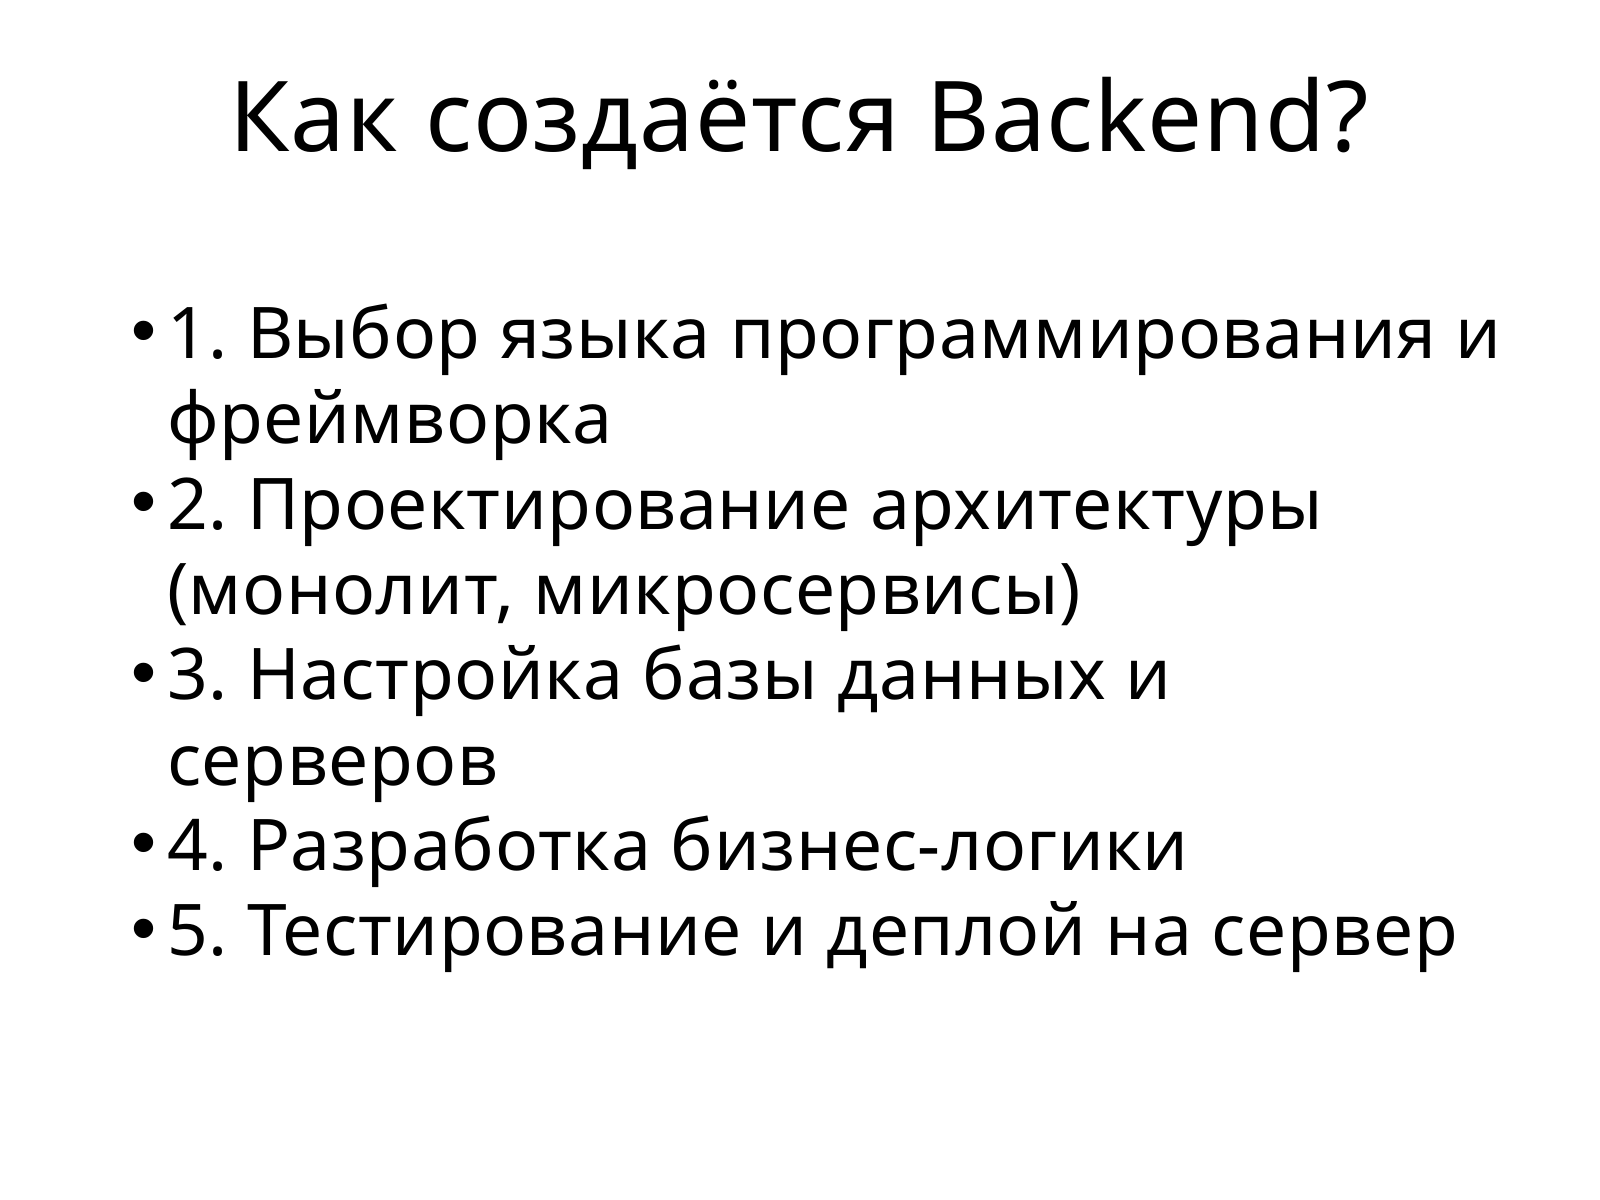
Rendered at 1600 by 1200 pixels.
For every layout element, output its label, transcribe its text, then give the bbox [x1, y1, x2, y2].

text_box 1. Выбор языка программирования и фреймворка 2. Проектирование архитектуры (монолит, микросервисы) 3. Настройка базы данных и серверов 4. Разработка бизнес-логики 5. Тестирование и деплой на сервер [94, 287, 1505, 971]
text_box Как создаётся Backend? [94, 53, 1505, 172]
